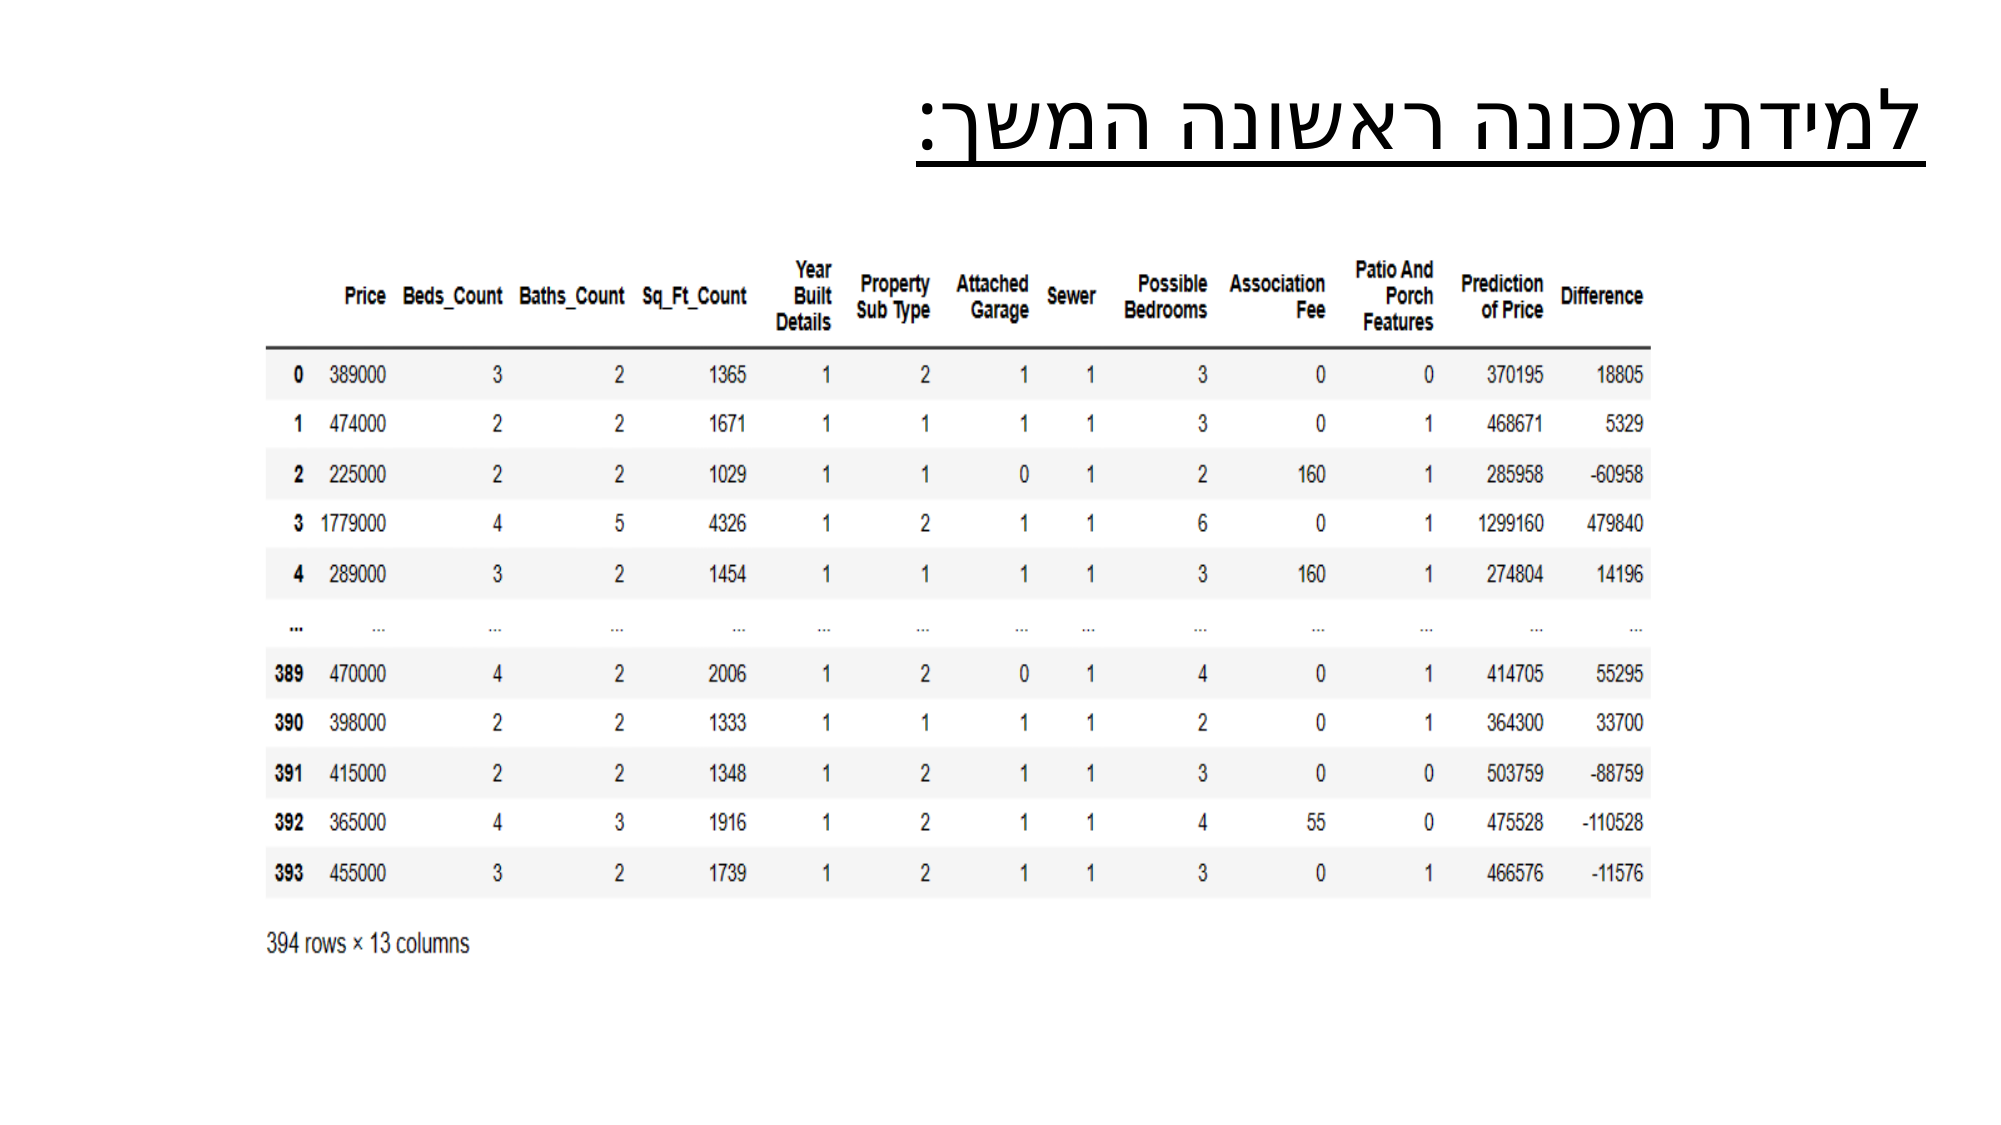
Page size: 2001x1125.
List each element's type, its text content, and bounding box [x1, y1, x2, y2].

title למידת מכונה ראשונה המשך: [215, 14, 1941, 232]
picture [246, 252, 1666, 969]
